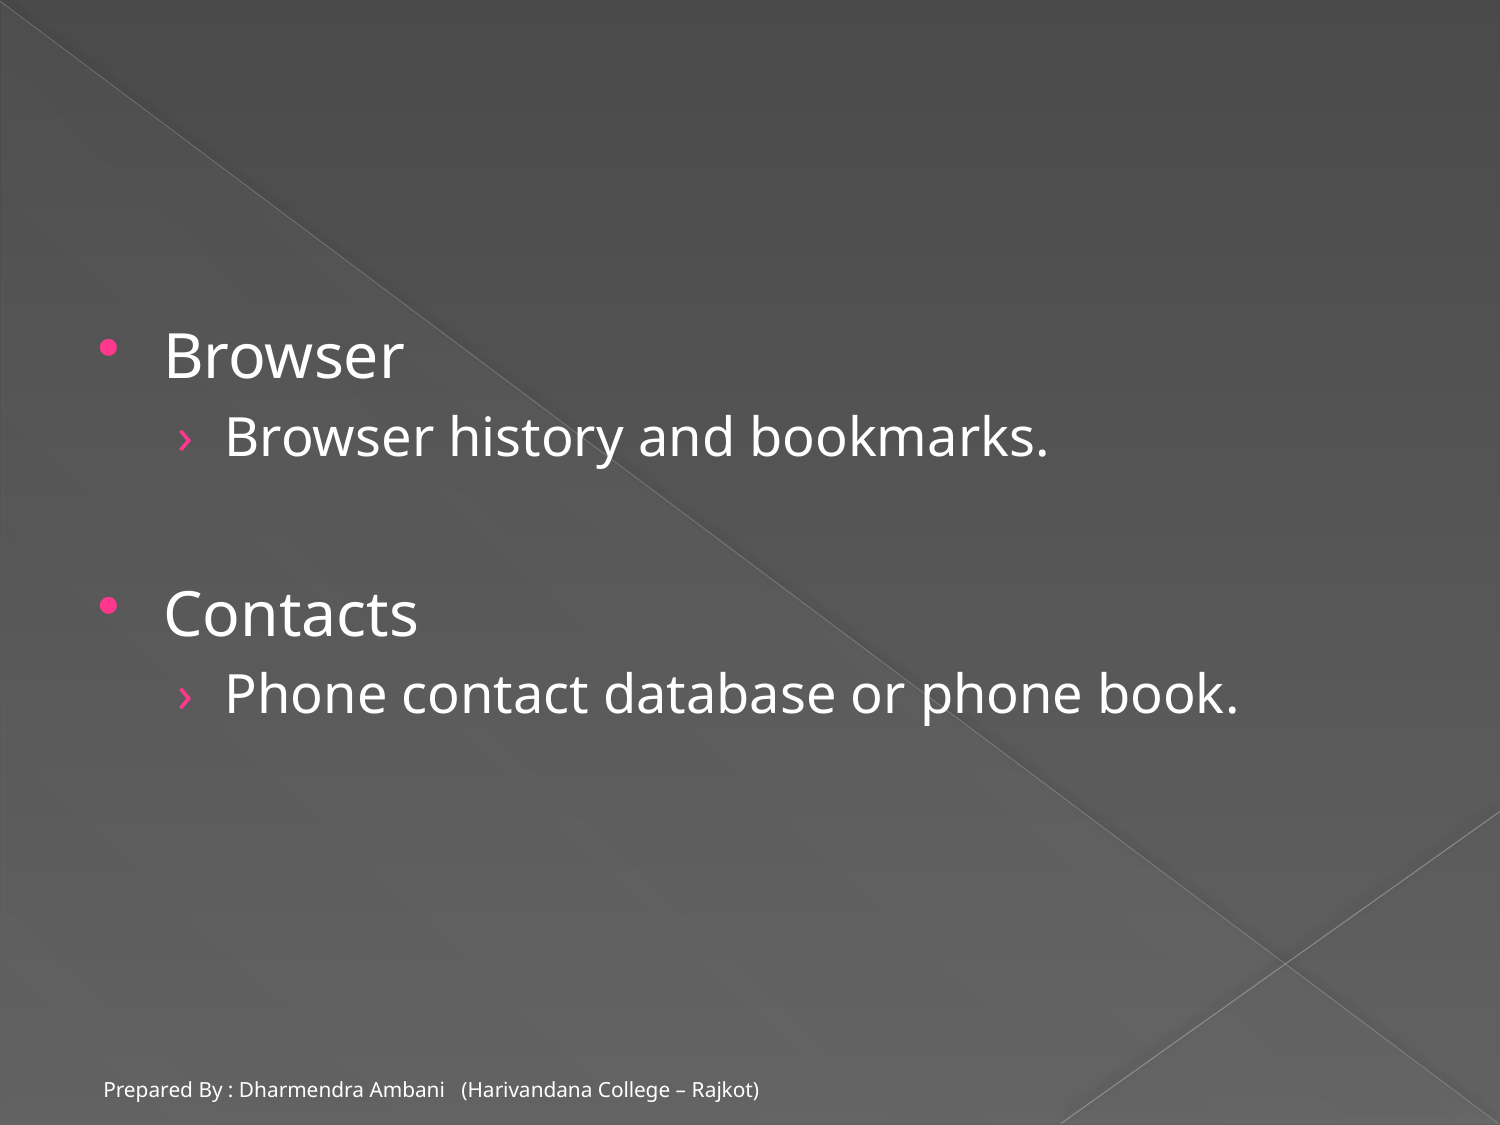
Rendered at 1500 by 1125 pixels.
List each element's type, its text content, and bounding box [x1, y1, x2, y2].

list Browser Browser history and bookmarks. Contacts Phone contact database or phone book. [75, 308, 1425, 1059]
footer Prepared By : Dharmendra Ambani (Harivandana College – Rajkot) [75, 1063, 774, 1113]
